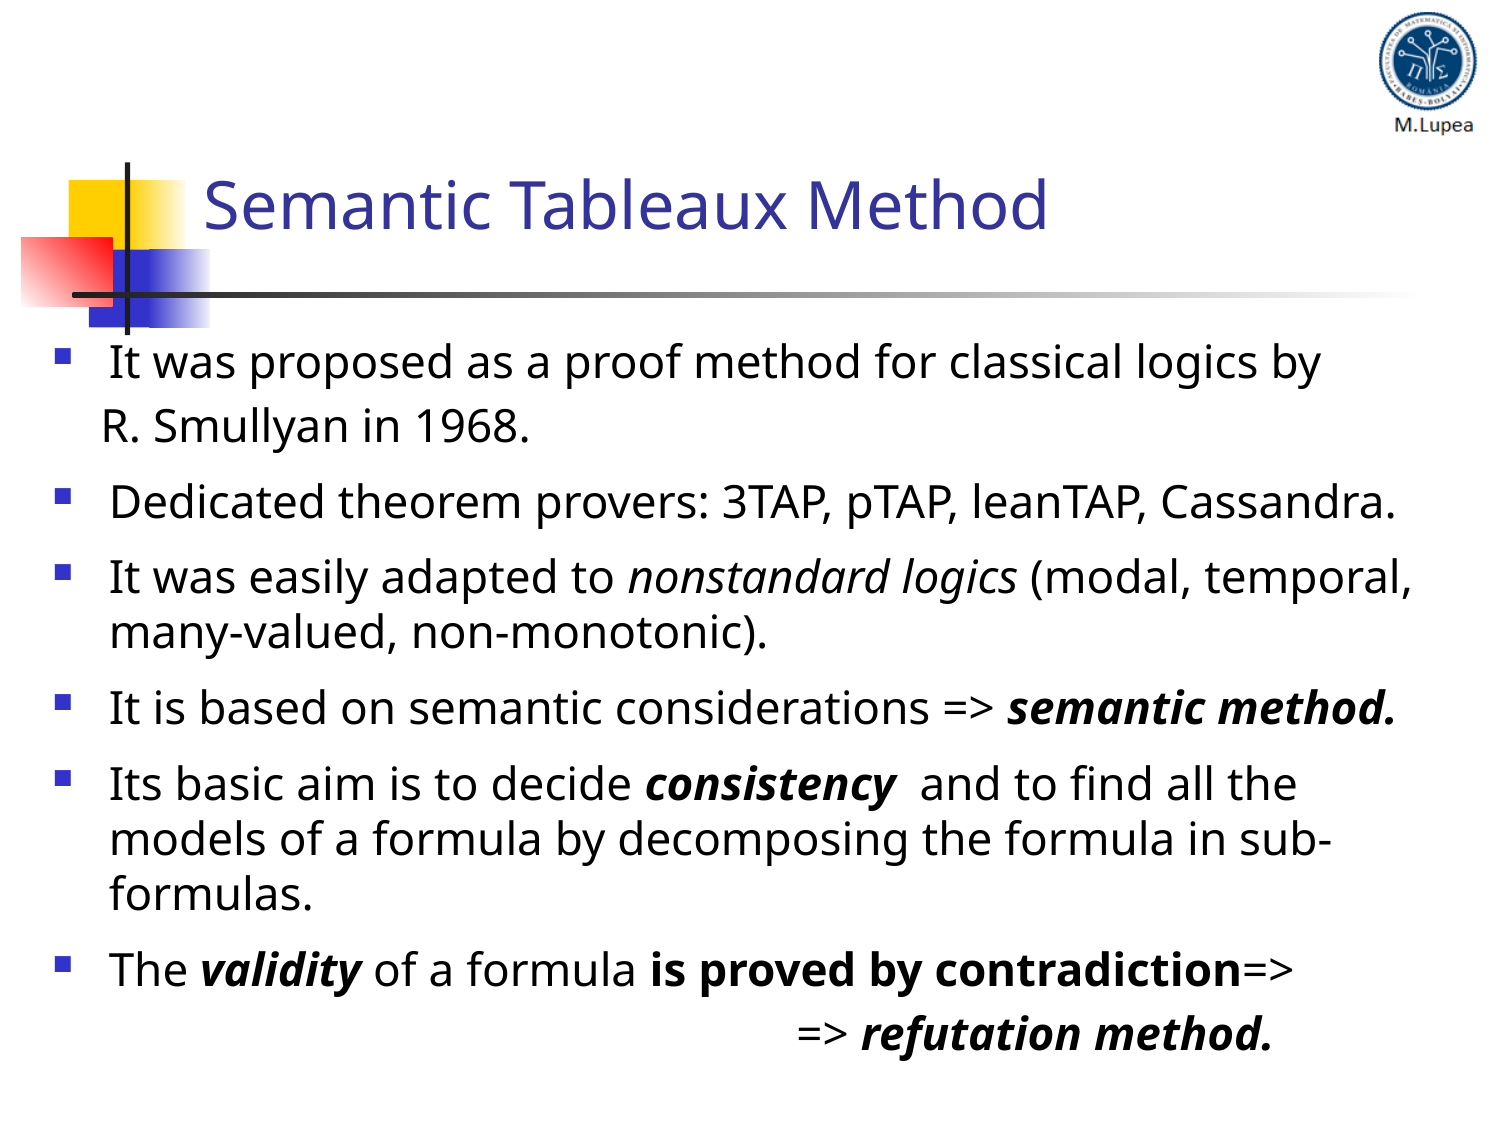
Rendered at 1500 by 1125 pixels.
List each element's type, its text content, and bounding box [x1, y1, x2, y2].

list It was proposed as a proof method for classical logics by R. Smullyan in 1968. Dedicated theorem provers: 3TAP, pTAP, leanTAP, Cassandra. It was easily adapted to nonstandard logics (modal, temporal, many-valued, non-monotonic). It is based on semantic considerations => semantic method. Its basic aim is to decide consistency and to find all the models of a formula by decomposing the formula in sub-formulas. The validity of a formula is proved by contradiction=> => refutation method. [37, 324, 1463, 1025]
title Semantic Tableaux Method [188, 87, 1468, 250]
picture [1379, 12, 1484, 143]
